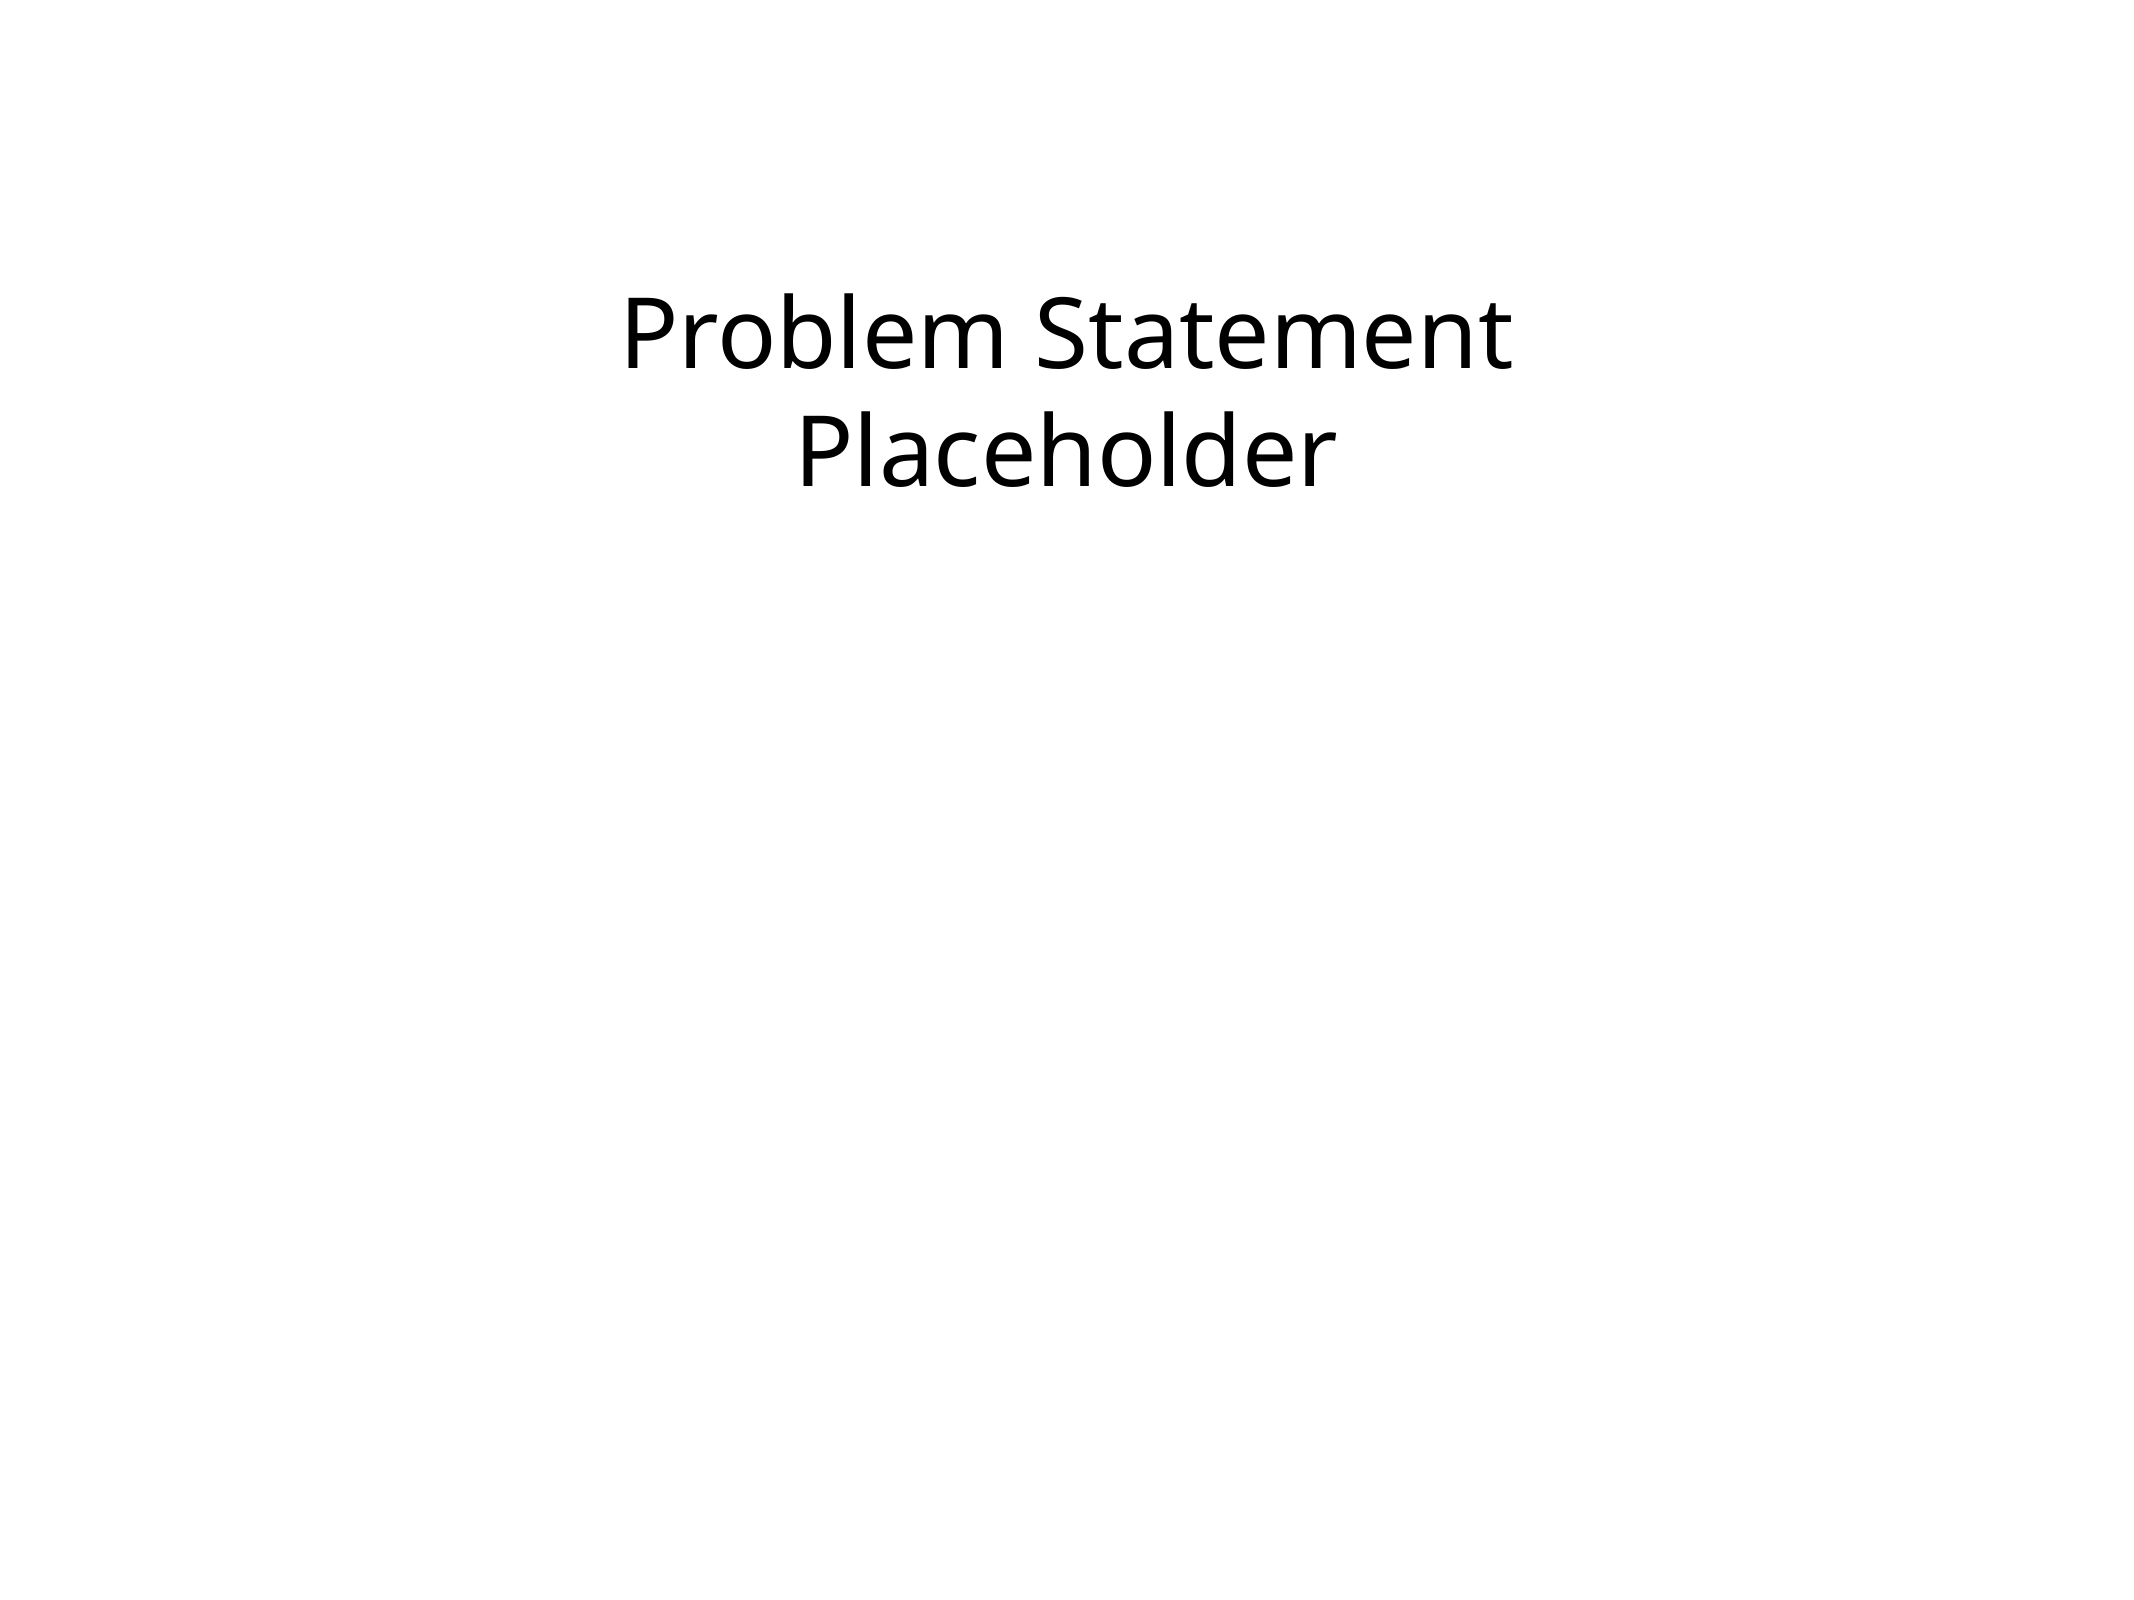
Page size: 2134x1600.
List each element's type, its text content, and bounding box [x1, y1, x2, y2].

title Problem Statement Placeholder [207, 261, 1926, 515]
